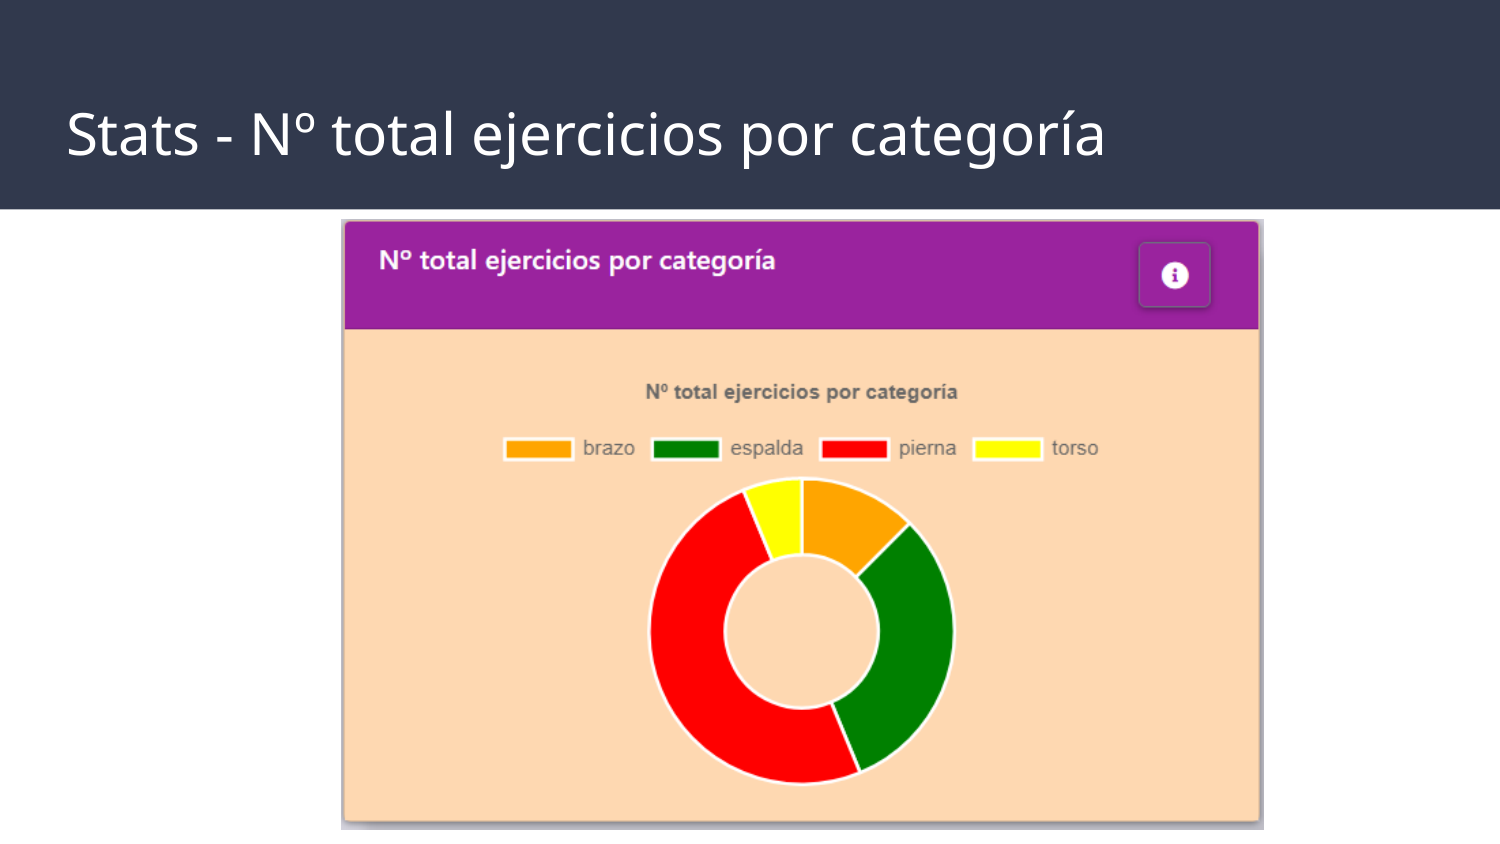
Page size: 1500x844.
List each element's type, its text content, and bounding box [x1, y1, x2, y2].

title Stats - Nº total ejercicios por categoría [51, 82, 1449, 185]
picture [341, 219, 1264, 830]
